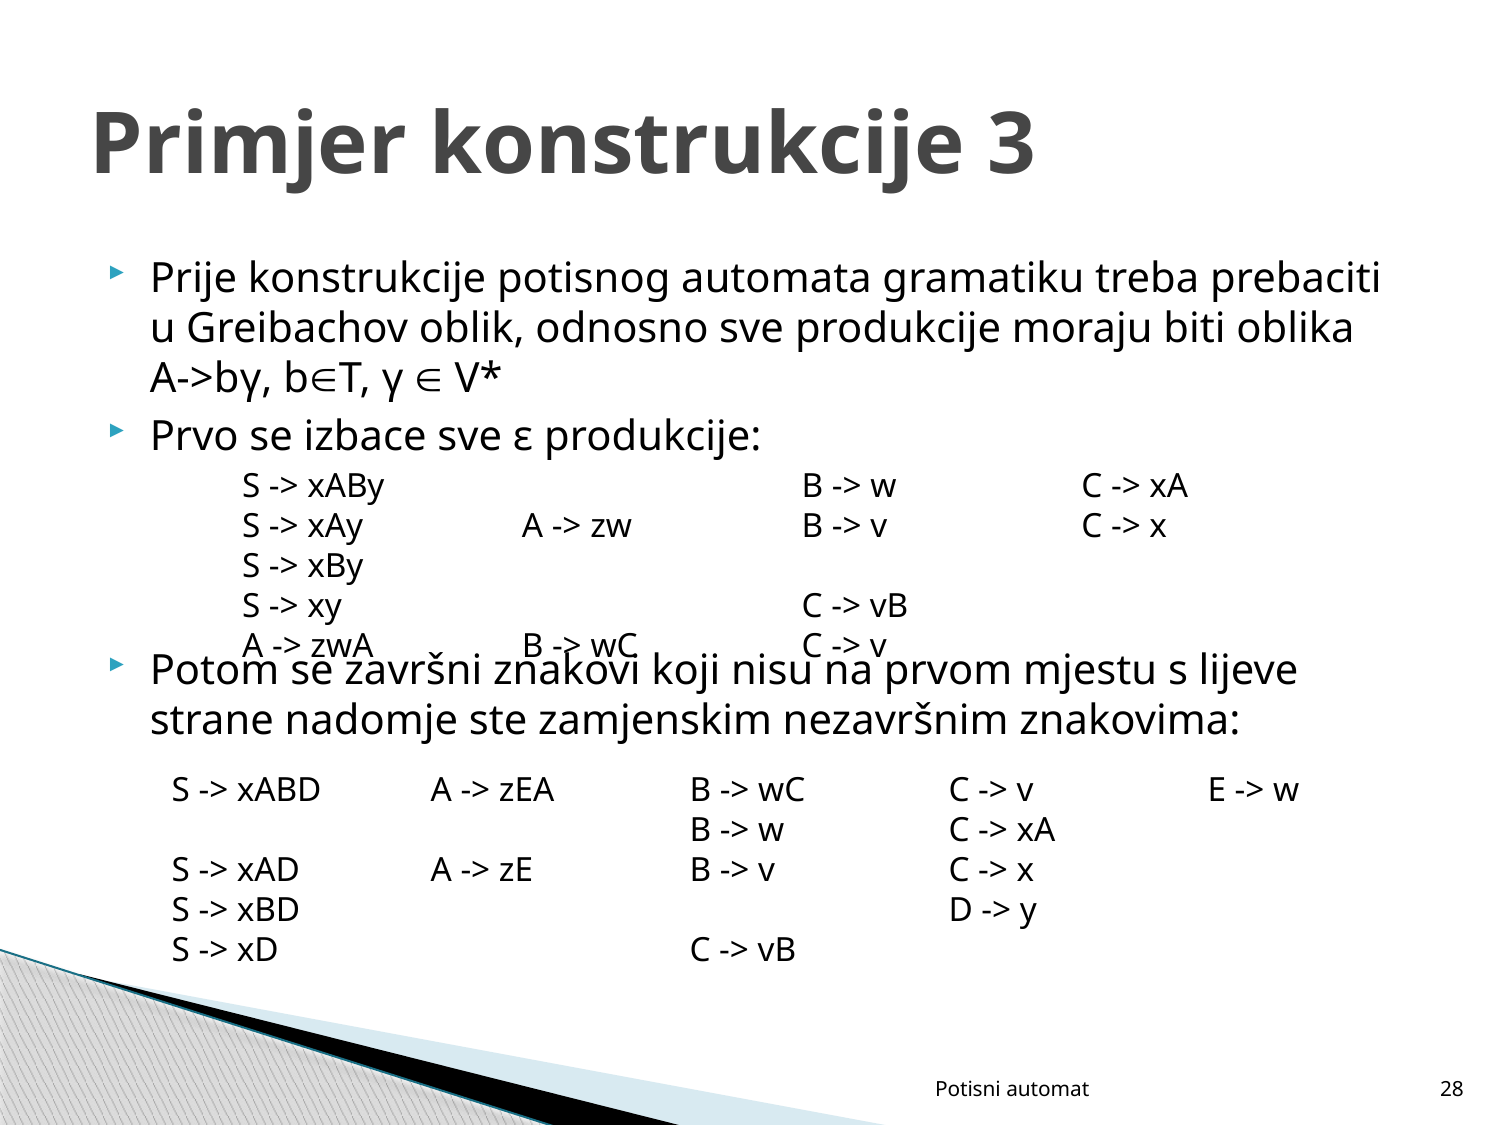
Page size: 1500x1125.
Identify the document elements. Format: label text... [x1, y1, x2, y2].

slide_number 28 [1418, 1051, 1479, 1112]
text_box S -> xABD S -> xAD S -> xBD S -> xD A -> zEA A -> zE B -> wC B -> w B -> v C -> vB C -> v C -> xA C -> x D -> y E -> w [81, 760, 1407, 982]
list Prije konstrukcije potisnog automata gramatiku treba prebaciti u Greibachov oblik, odnosno sve produkcije moraju biti oblika A->bγ, bT, γ  V* Prvo se izbace sve ε produkcije: Potom se završni znakovi koji nisu na prvom mjestu s lijeve strane nadomje ste zamjenskim nezavršnim znakovima: [75, 243, 1425, 986]
footer Potisni automat [718, 1051, 1105, 1112]
title Primjer konstrukcije 3 [75, 45, 1425, 233]
text_box S -> xABy S -> xAy S -> xBy S -> xy A -> zwA A -> zw B -> wC B -> w B -> v C -> vB C -> v C -> xA C -> x [152, 456, 1301, 678]
